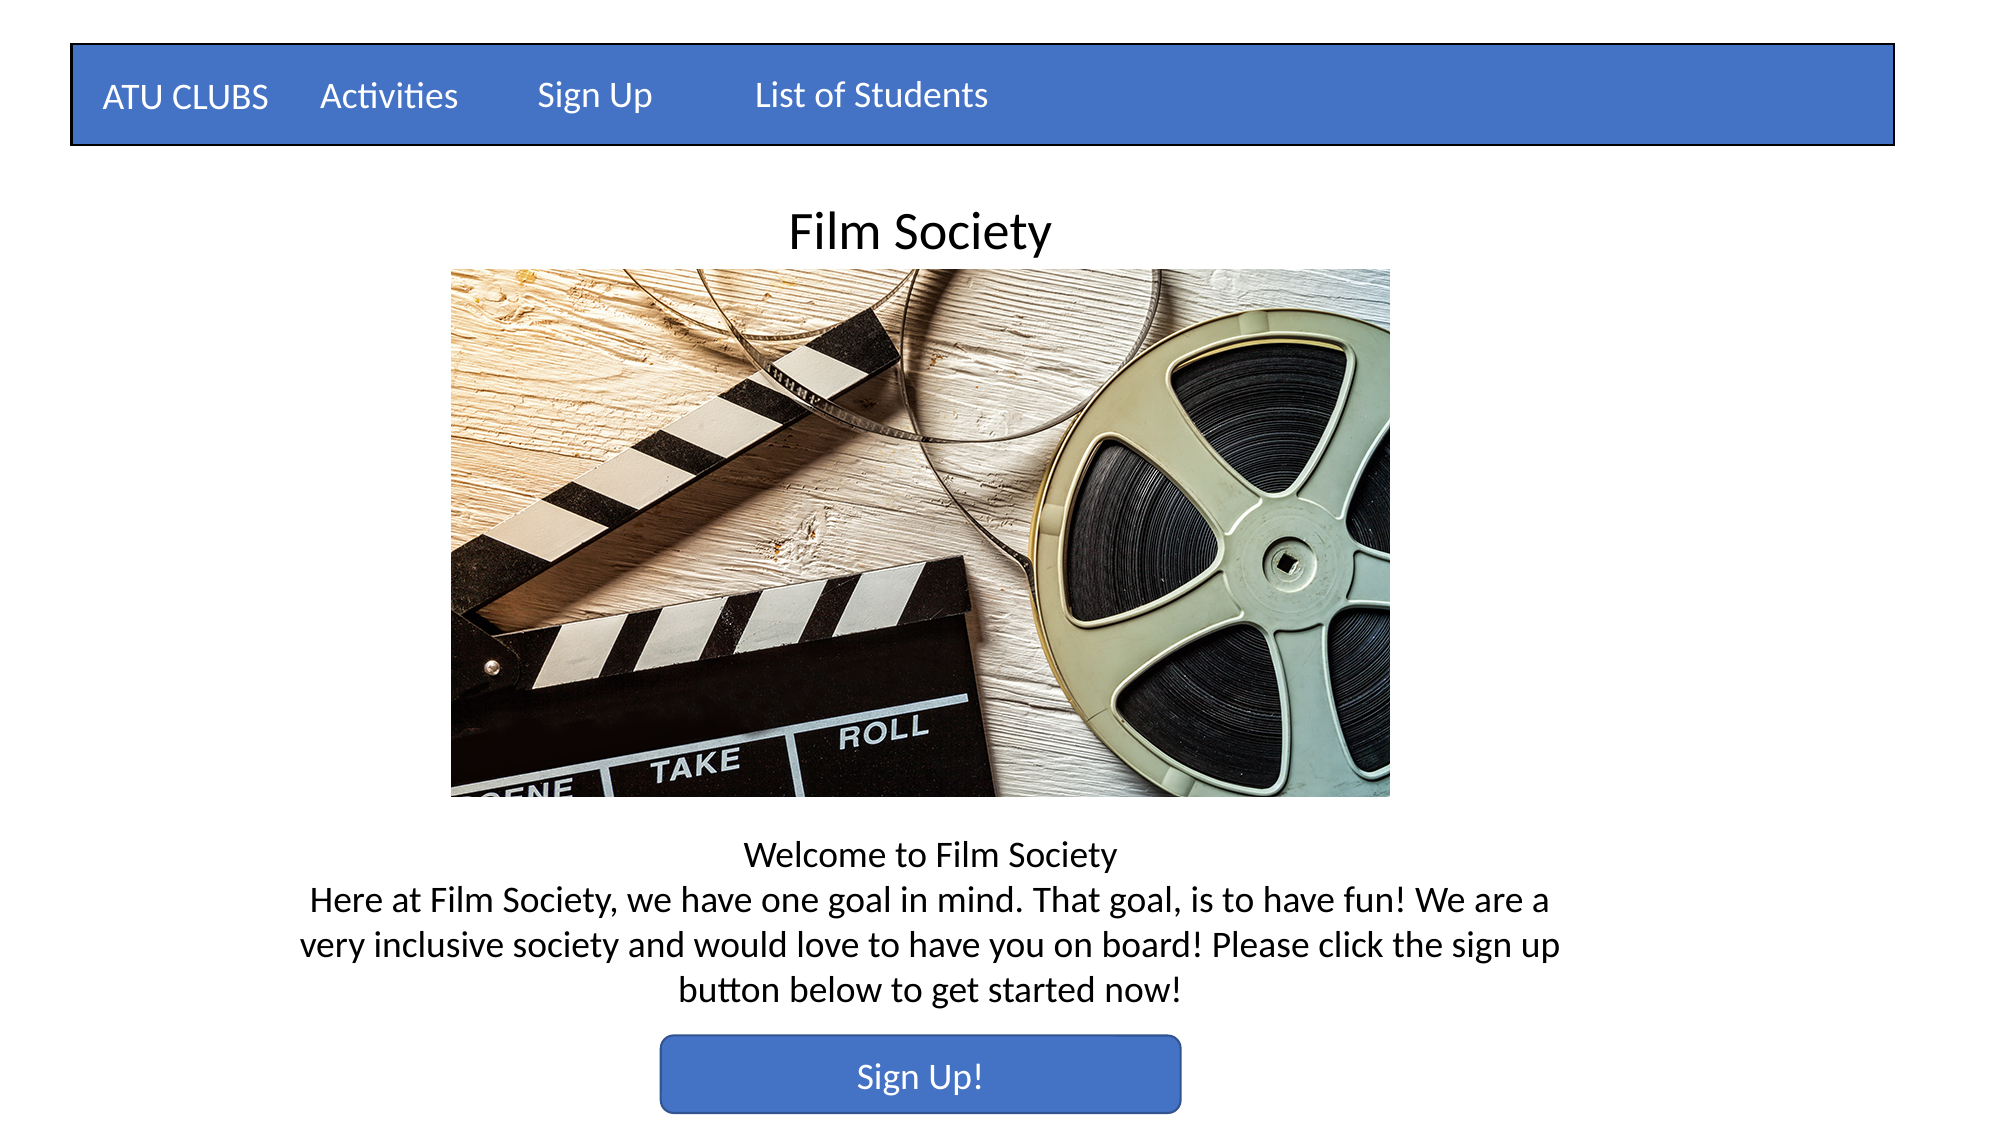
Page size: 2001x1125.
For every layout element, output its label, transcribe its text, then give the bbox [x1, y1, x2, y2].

text_box Film Society [654, 188, 1187, 269]
text_box Sign Up [522, 62, 740, 123]
text_box ATU CLUBS [87, 64, 306, 125]
picture [451, 269, 1390, 797]
text_box Activities [305, 63, 523, 124]
text_box [70, 43, 1895, 146]
text_box Welcome to Film Society Here at Film Society, we have one goal in mind. That goal, is to have fun! We are a very inclusive society and would love to have you on board! Please click the sign up button below to get started now! [274, 823, 1587, 1018]
text_box List of Students [740, 62, 1024, 123]
text_box Sign Up! [659, 1034, 1182, 1115]
